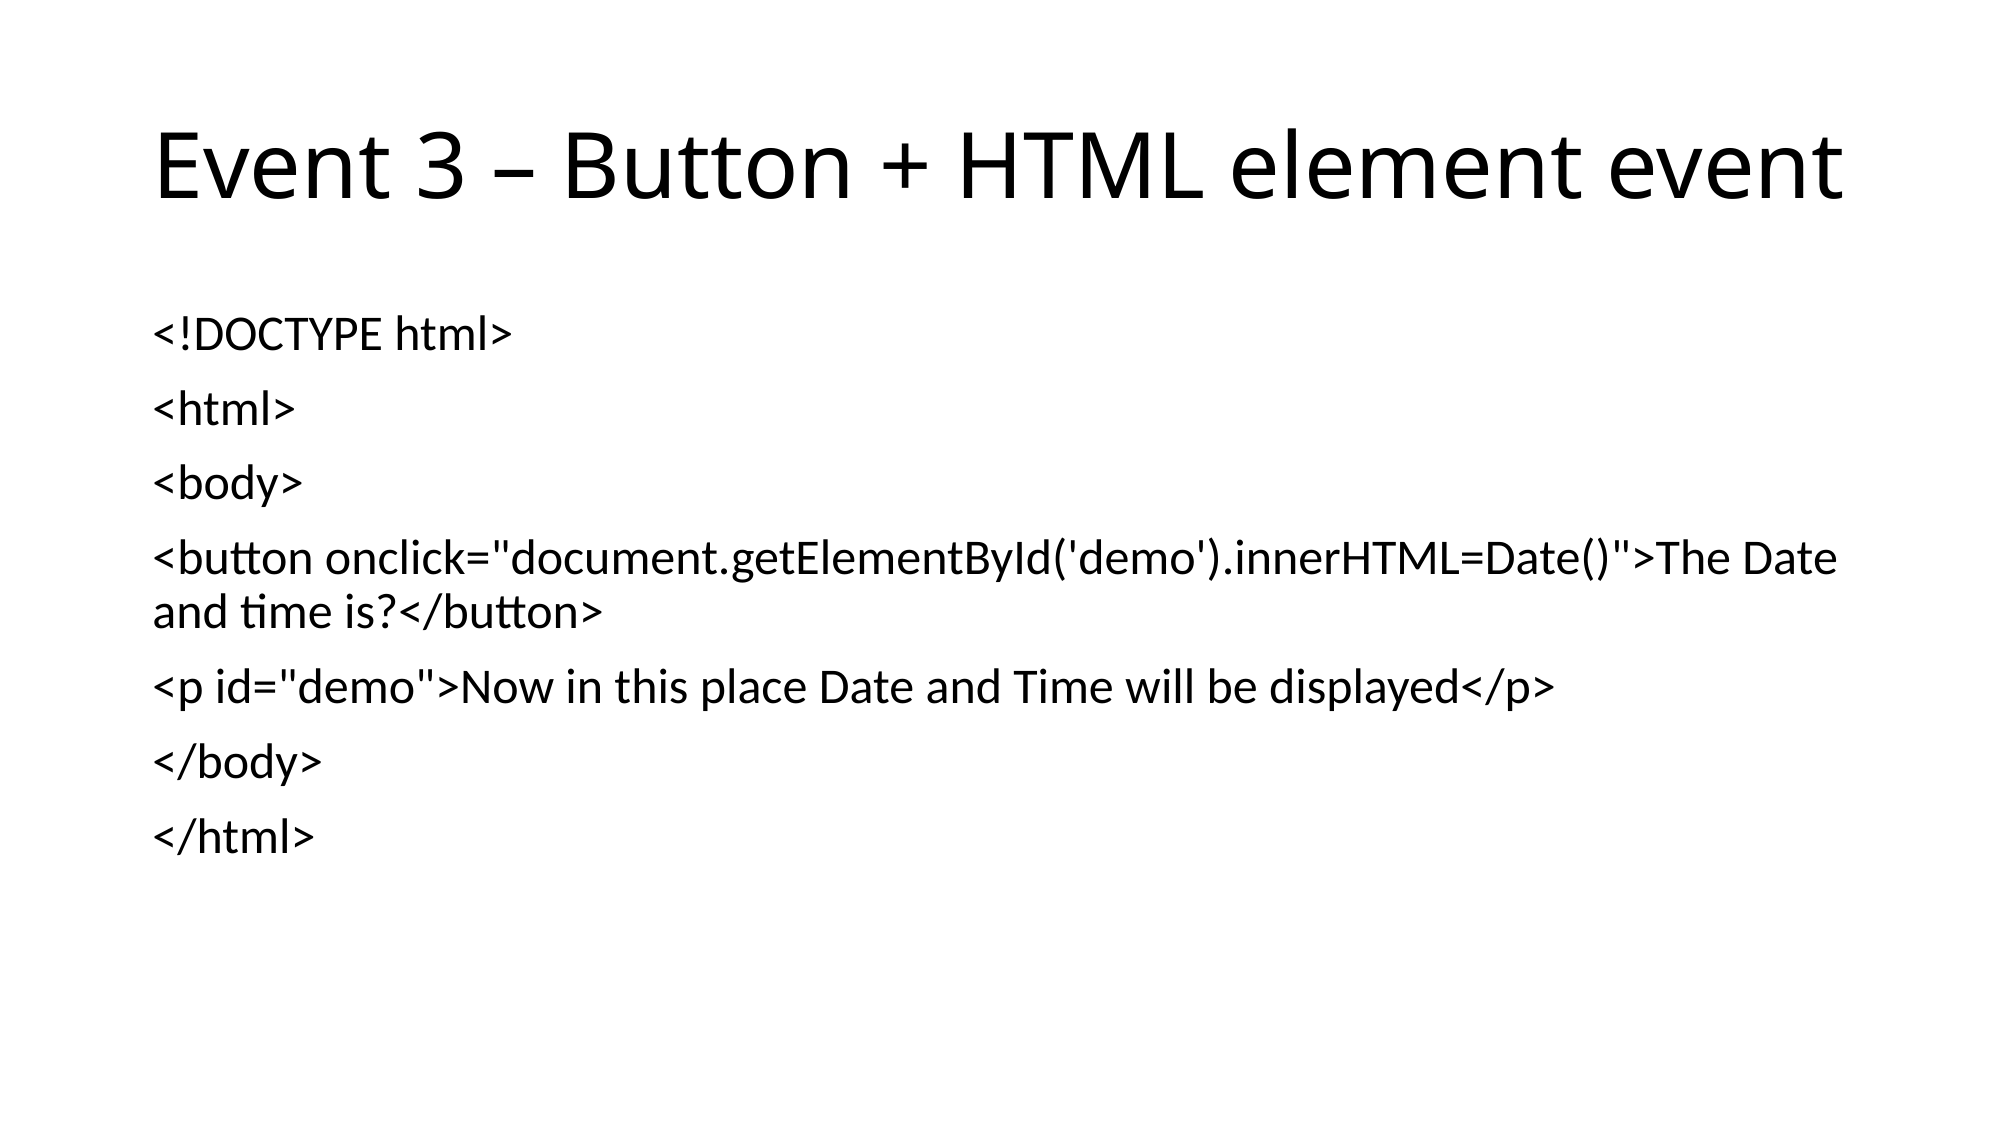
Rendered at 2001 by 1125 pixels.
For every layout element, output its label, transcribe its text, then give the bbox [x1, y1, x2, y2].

list <!DOCTYPE html> <html> <body> <button onclick="document.getElementById('demo').innerHTML=Date()">The Date and time is?</button> <p id="demo">Now in this place Date and Time will be displayed</p> </body> </html> [137, 299, 1863, 1014]
title Event 3 – Button + HTML element event [137, 59, 1863, 278]
